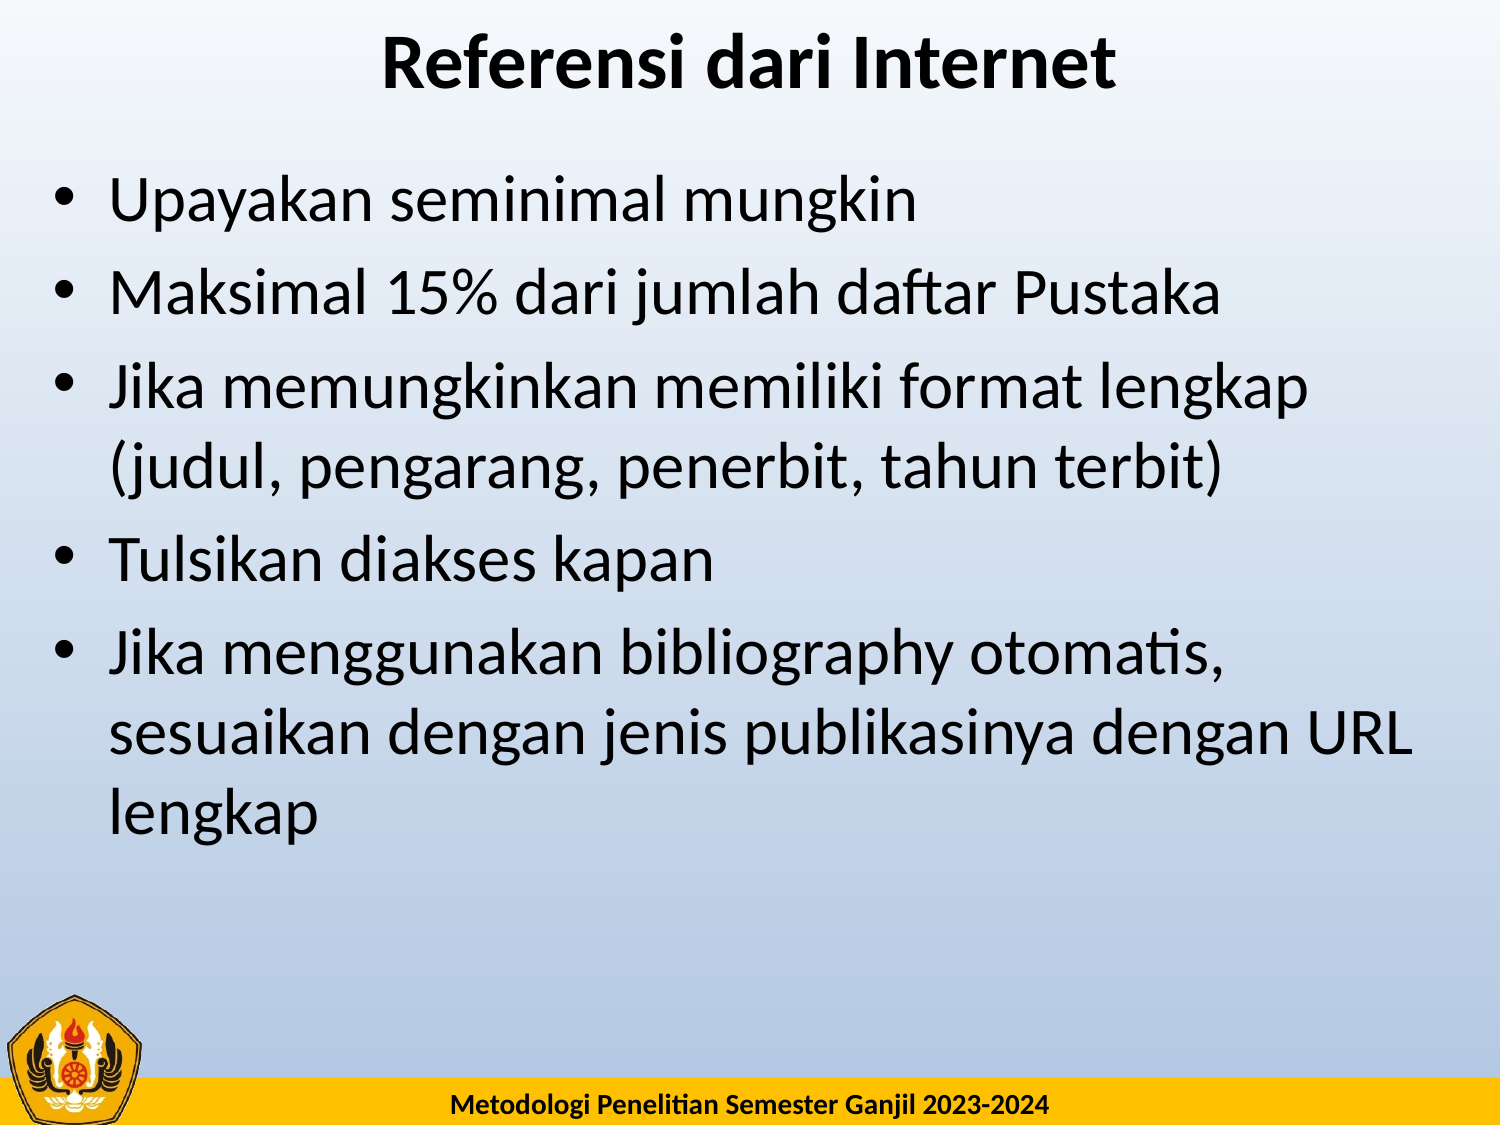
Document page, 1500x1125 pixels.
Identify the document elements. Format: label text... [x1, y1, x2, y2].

title Referensi dari Internet [0, 2, 1500, 113]
picture [0, 986, 161, 1125]
list Upayakan seminimal mungkin Maksimal 15% dari jumlah daftar Pustaka Jika memungkinkan memiliki format lengkap (judul, pengarang, penerbit, tahun terbit) Tulsikan diakses kapan Jika menggunakan bibliography otomatis, sesuaikan dengan jenis publikasinya dengan URL lengkap [37, 147, 1463, 979]
